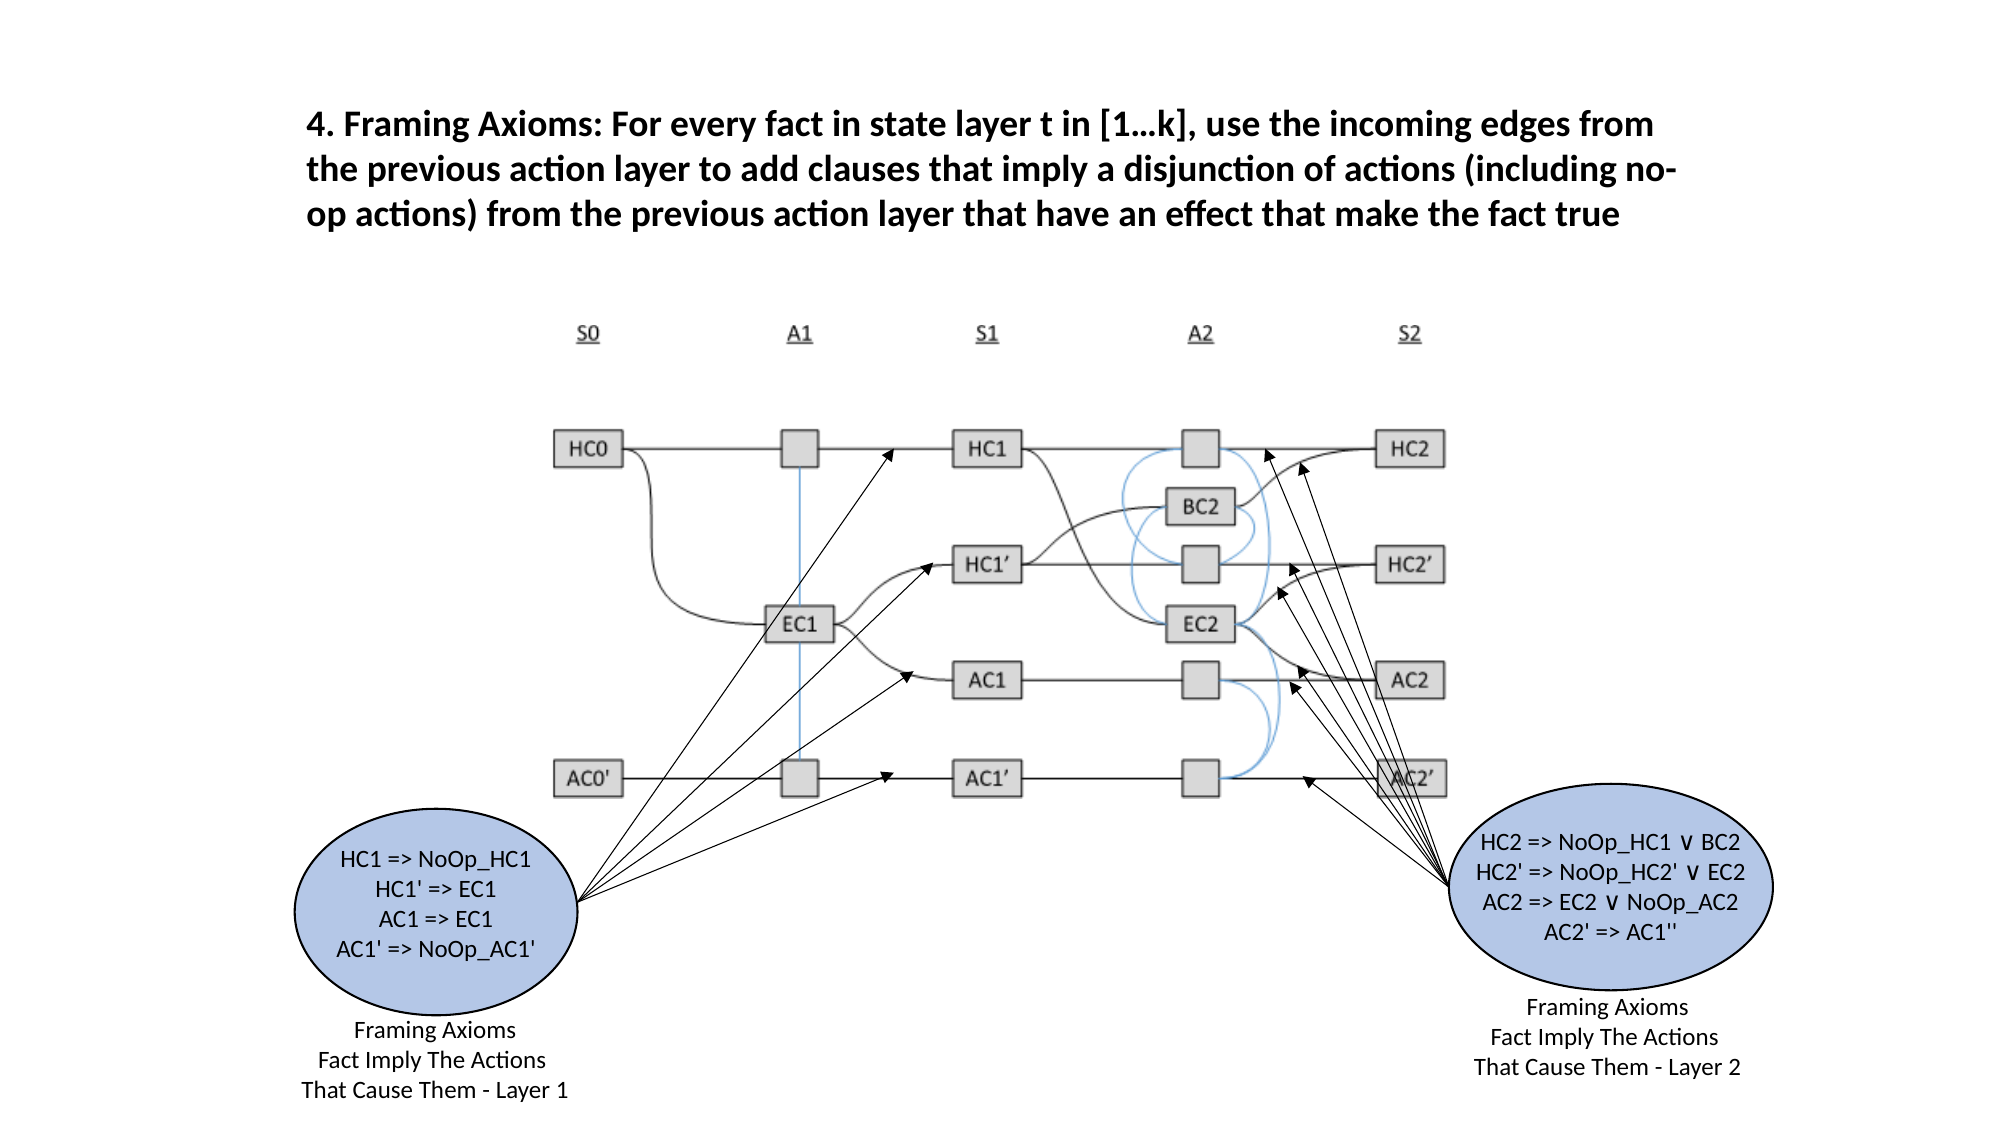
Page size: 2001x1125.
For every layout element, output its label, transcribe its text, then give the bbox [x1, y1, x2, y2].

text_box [577, 671, 914, 904]
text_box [1297, 665, 1449, 681]
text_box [577, 562, 934, 904]
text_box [1277, 586, 1449, 887]
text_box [577, 448, 894, 562]
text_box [285, 808, 586, 1112]
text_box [1299, 462, 1449, 562]
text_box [577, 772, 894, 904]
picture [552, 325, 1448, 800]
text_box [1265, 448, 1448, 887]
text_box 4. Framing Axioms: For every fact in state layer t in [1…k], use the incoming edges from the previous action layer to add clauses that imply a disjunction of actions (including no-op actions) from the previous action layer that have an effect that make the fact true [291, 91, 1709, 242]
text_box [1289, 562, 1449, 586]
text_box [1302, 776, 1449, 887]
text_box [1289, 681, 1449, 887]
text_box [1448, 783, 1773, 1090]
